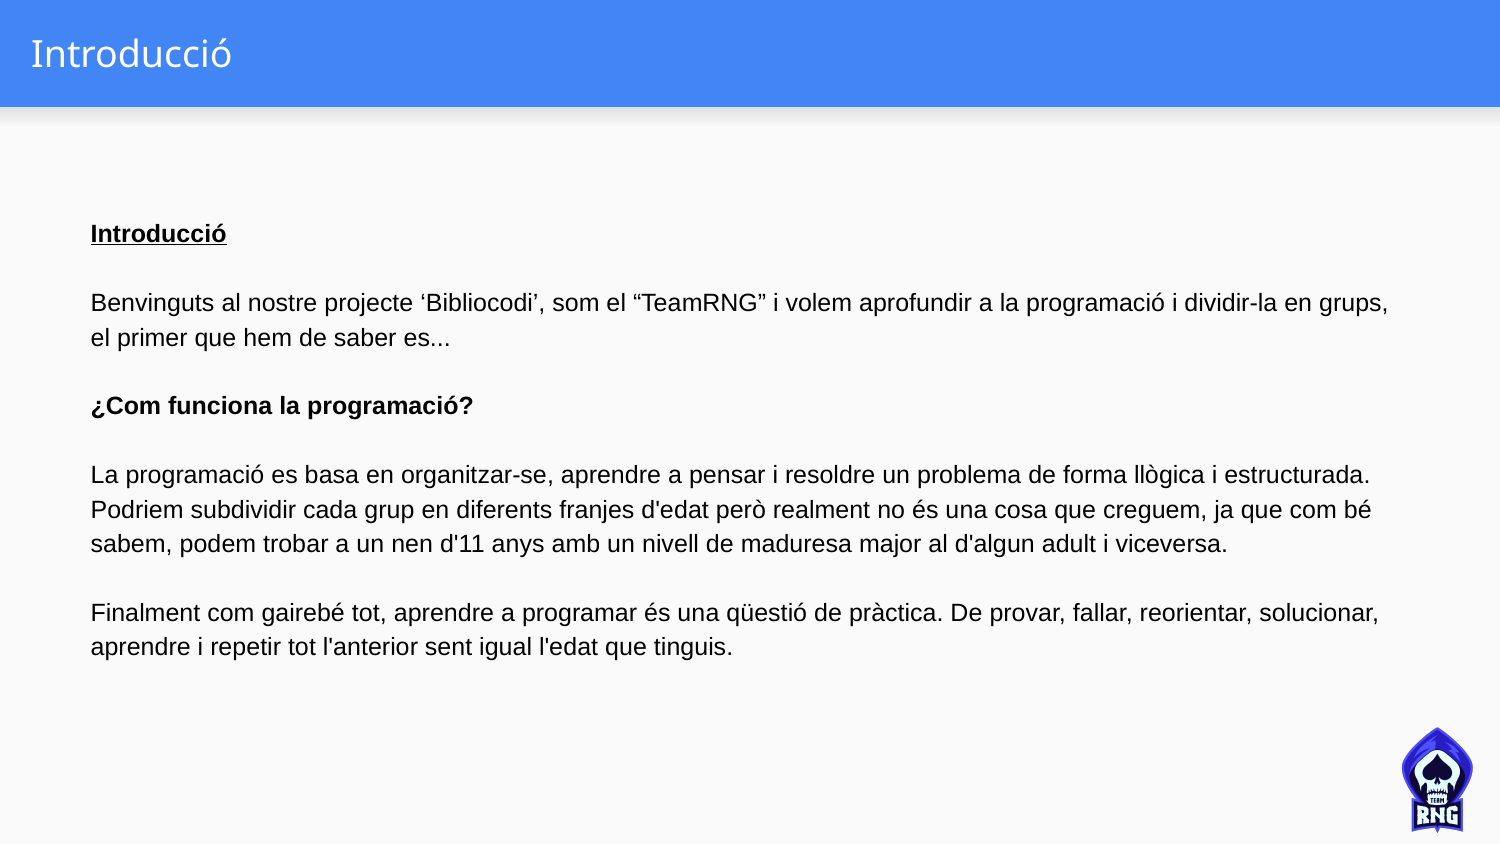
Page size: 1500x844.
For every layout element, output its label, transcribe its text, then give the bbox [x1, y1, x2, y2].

title Introducció [16, 2, 1464, 102]
picture [1372, 716, 1500, 844]
list Introducció Benvinguts al nostre projecte ‘Bibliocodi’, som el “TeamRNG” i volem aprofundir a la programació i dividir-la en grups, el primer que hem de saber es... ¿Com funciona la programació? La programació es basa en organitzar-se, aprendre a pensar i resoldre un problema de forma llògica i estructurada. Podriem subdividir cada grup en diferents franjes d'edat però realment no és una cosa que creguem, ja que com bé sabem, podem trobar a un nen d'11 anys amb un nivell de maduresa major al d'algun adult i viceversa. Finalment com gairebé tot, aprendre a programar és una qüestió de pràctica. De provar, fallar, reorientar, solucionar, aprendre i repetir tot l'anterior sent igual l'edat que tinguis. [75, 198, 1425, 844]
